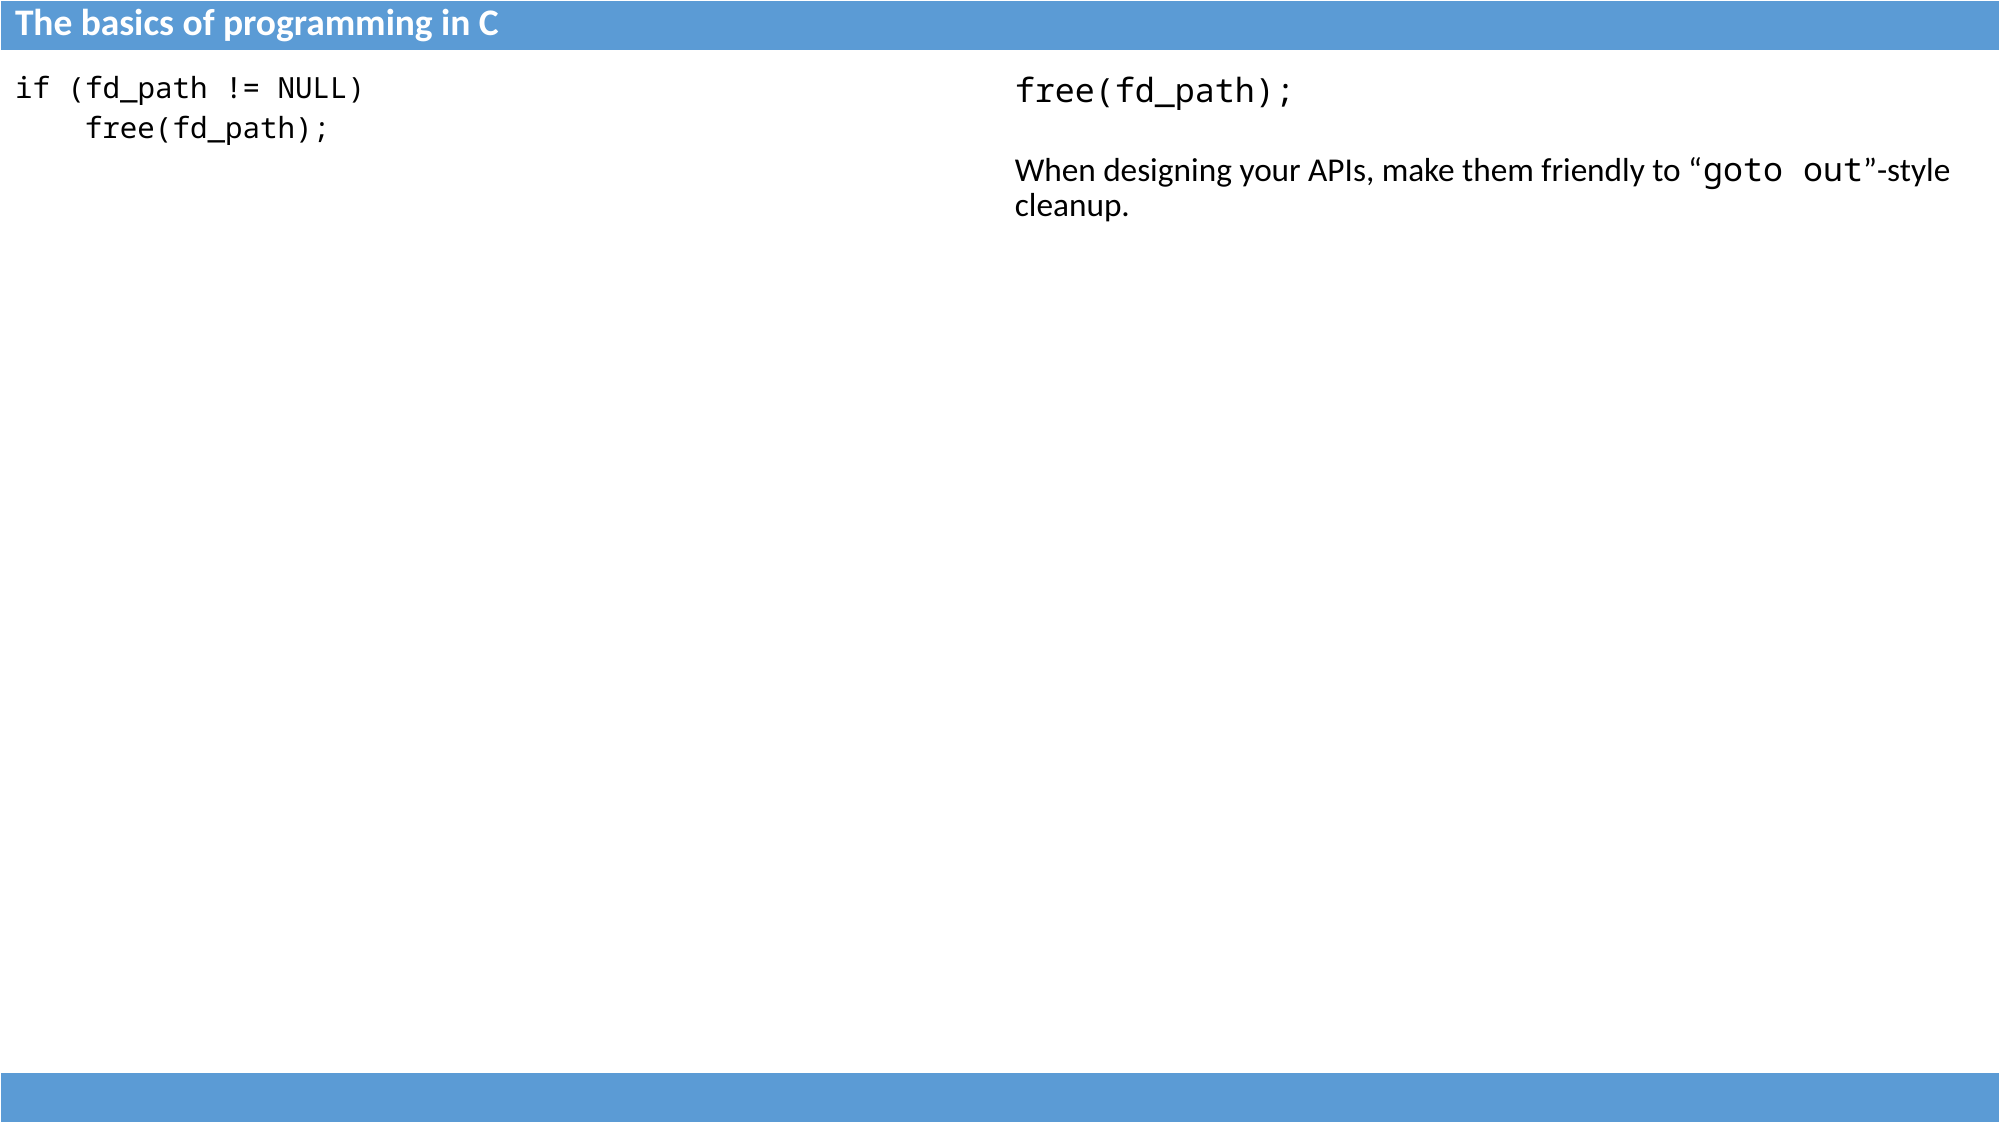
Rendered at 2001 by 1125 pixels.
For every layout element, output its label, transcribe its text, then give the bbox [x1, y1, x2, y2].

table_header [1, 1073, 1999, 1122]
table_header free(fd_path); When designing your APIs, make them friendly to “goto out”-style cleanup. [1000, 60, 2000, 232]
table_header if (fd_path != NULL) free(fd_path); [0, 60, 1000, 232]
table_header The basics of programming in C [1, 1, 1999, 50]
